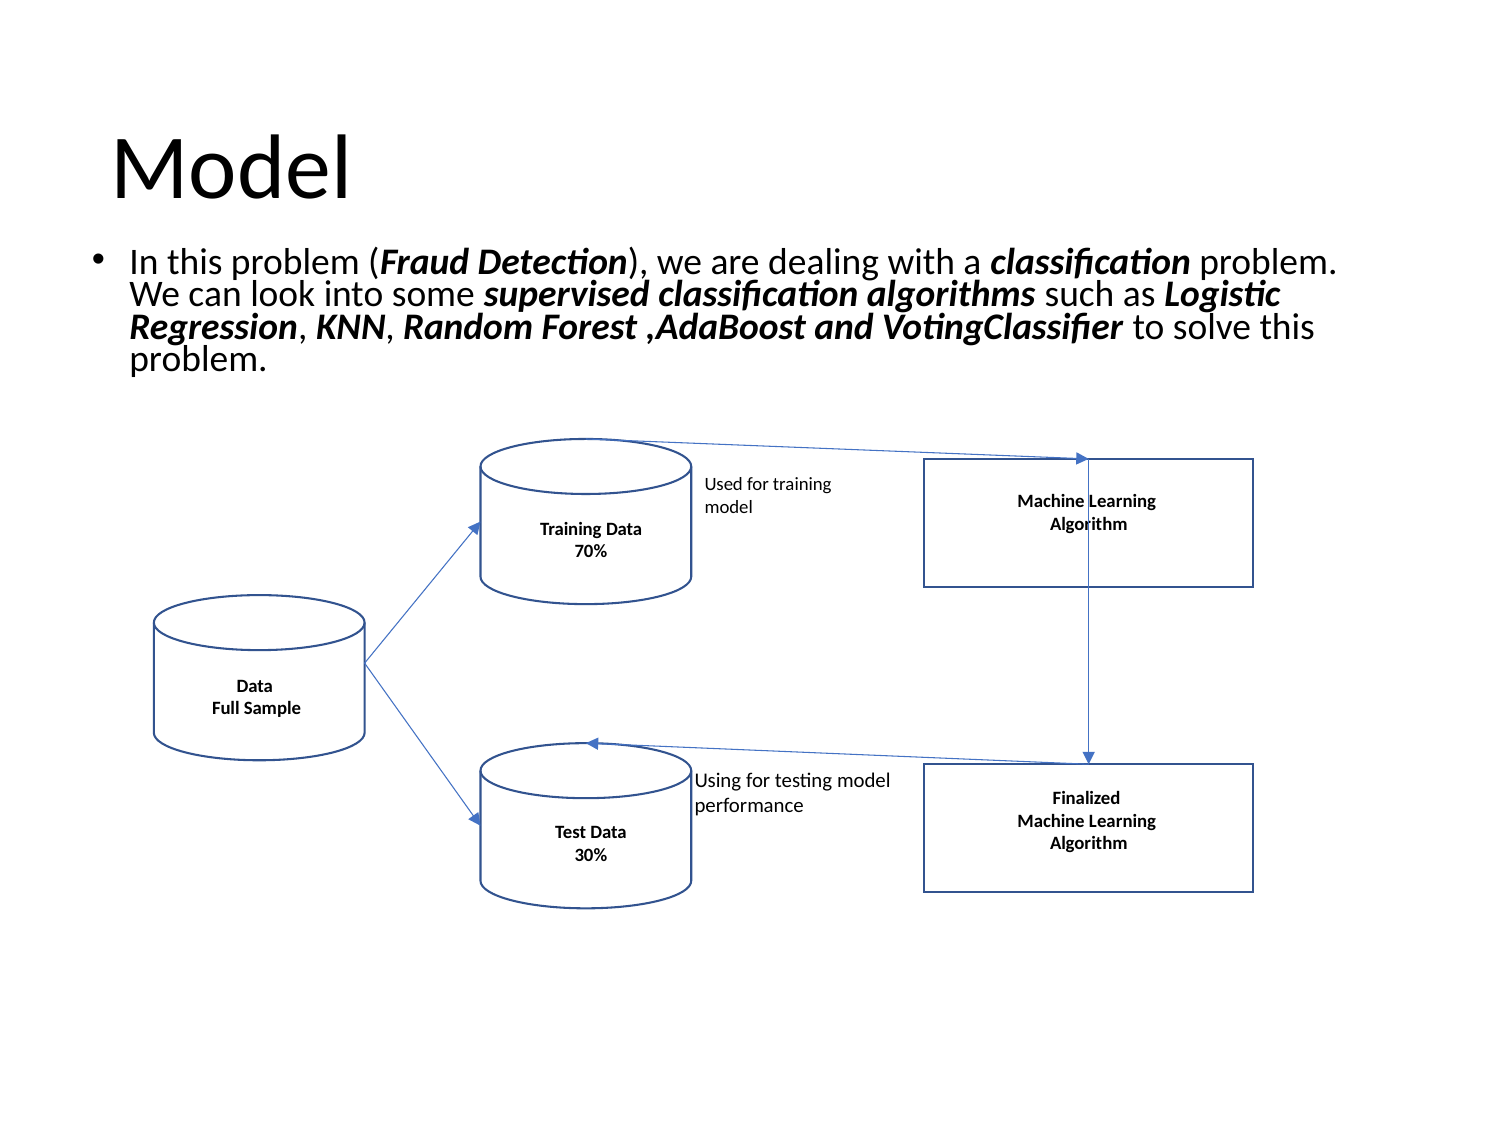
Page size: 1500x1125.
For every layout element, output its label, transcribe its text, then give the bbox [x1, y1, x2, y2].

text_box [364, 663, 481, 826]
text_box Machine Learning Algorithm [1009, 481, 1088, 521]
list In this problem (Fraud Detection), we are dealing with a classification problem. We can look into some supervised classification algorithms such as Logistic Regression, KNN, Random Forest ,AdaBoost and VotingClassifier to solve this problem. [83, 240, 1379, 403]
title Model [102, 59, 1398, 278]
text_box Test Data 30% [547, 812, 635, 873]
text_box [924, 524, 1088, 587]
text_box Used for training model [697, 464, 880, 521]
text_box Training Data 70% [532, 509, 650, 569]
text_box Finalized Machine Learning Algorithm [1009, 778, 1168, 862]
text_box [480, 743, 692, 909]
text_box Using for testing model performance [687, 758, 925, 824]
text_box [153, 595, 365, 761]
text_box [364, 521, 481, 663]
text_box [480, 438, 692, 605]
text_box [1089, 458, 1254, 587]
text_box Data Full Sample [204, 665, 309, 726]
text_box [924, 764, 1254, 893]
text_box Machine Learning Algorithm [1089, 481, 1168, 542]
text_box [585, 825, 1088, 829]
text_box [924, 458, 1088, 521]
text_box Machine Learning Algorithm [1009, 524, 1088, 542]
